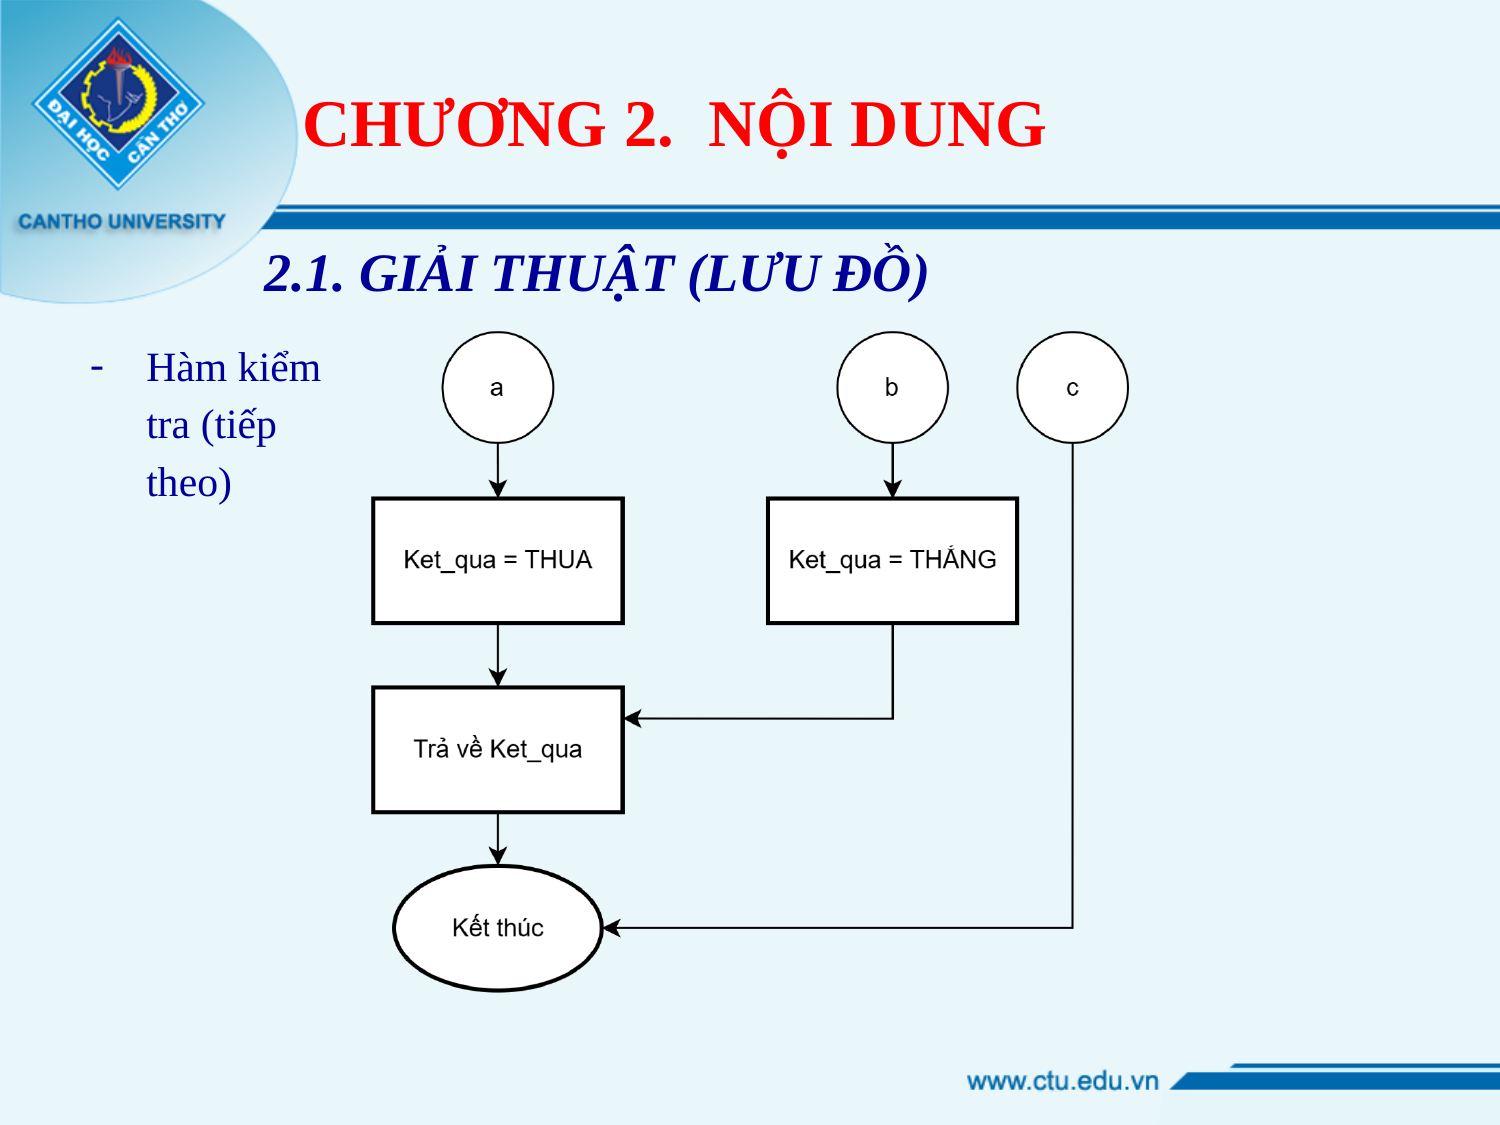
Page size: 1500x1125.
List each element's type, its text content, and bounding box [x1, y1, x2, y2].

text_box 2.1. GIẢI THUẬT (LƯU ĐỒ) [249, 230, 1417, 310]
text_box Hàm kiểm tra (tiếp theo) [37, 324, 350, 513]
picture [0, 0, 1500, 1125]
title CHƯƠNG 2. NỘI DUNG [287, 41, 1451, 198]
